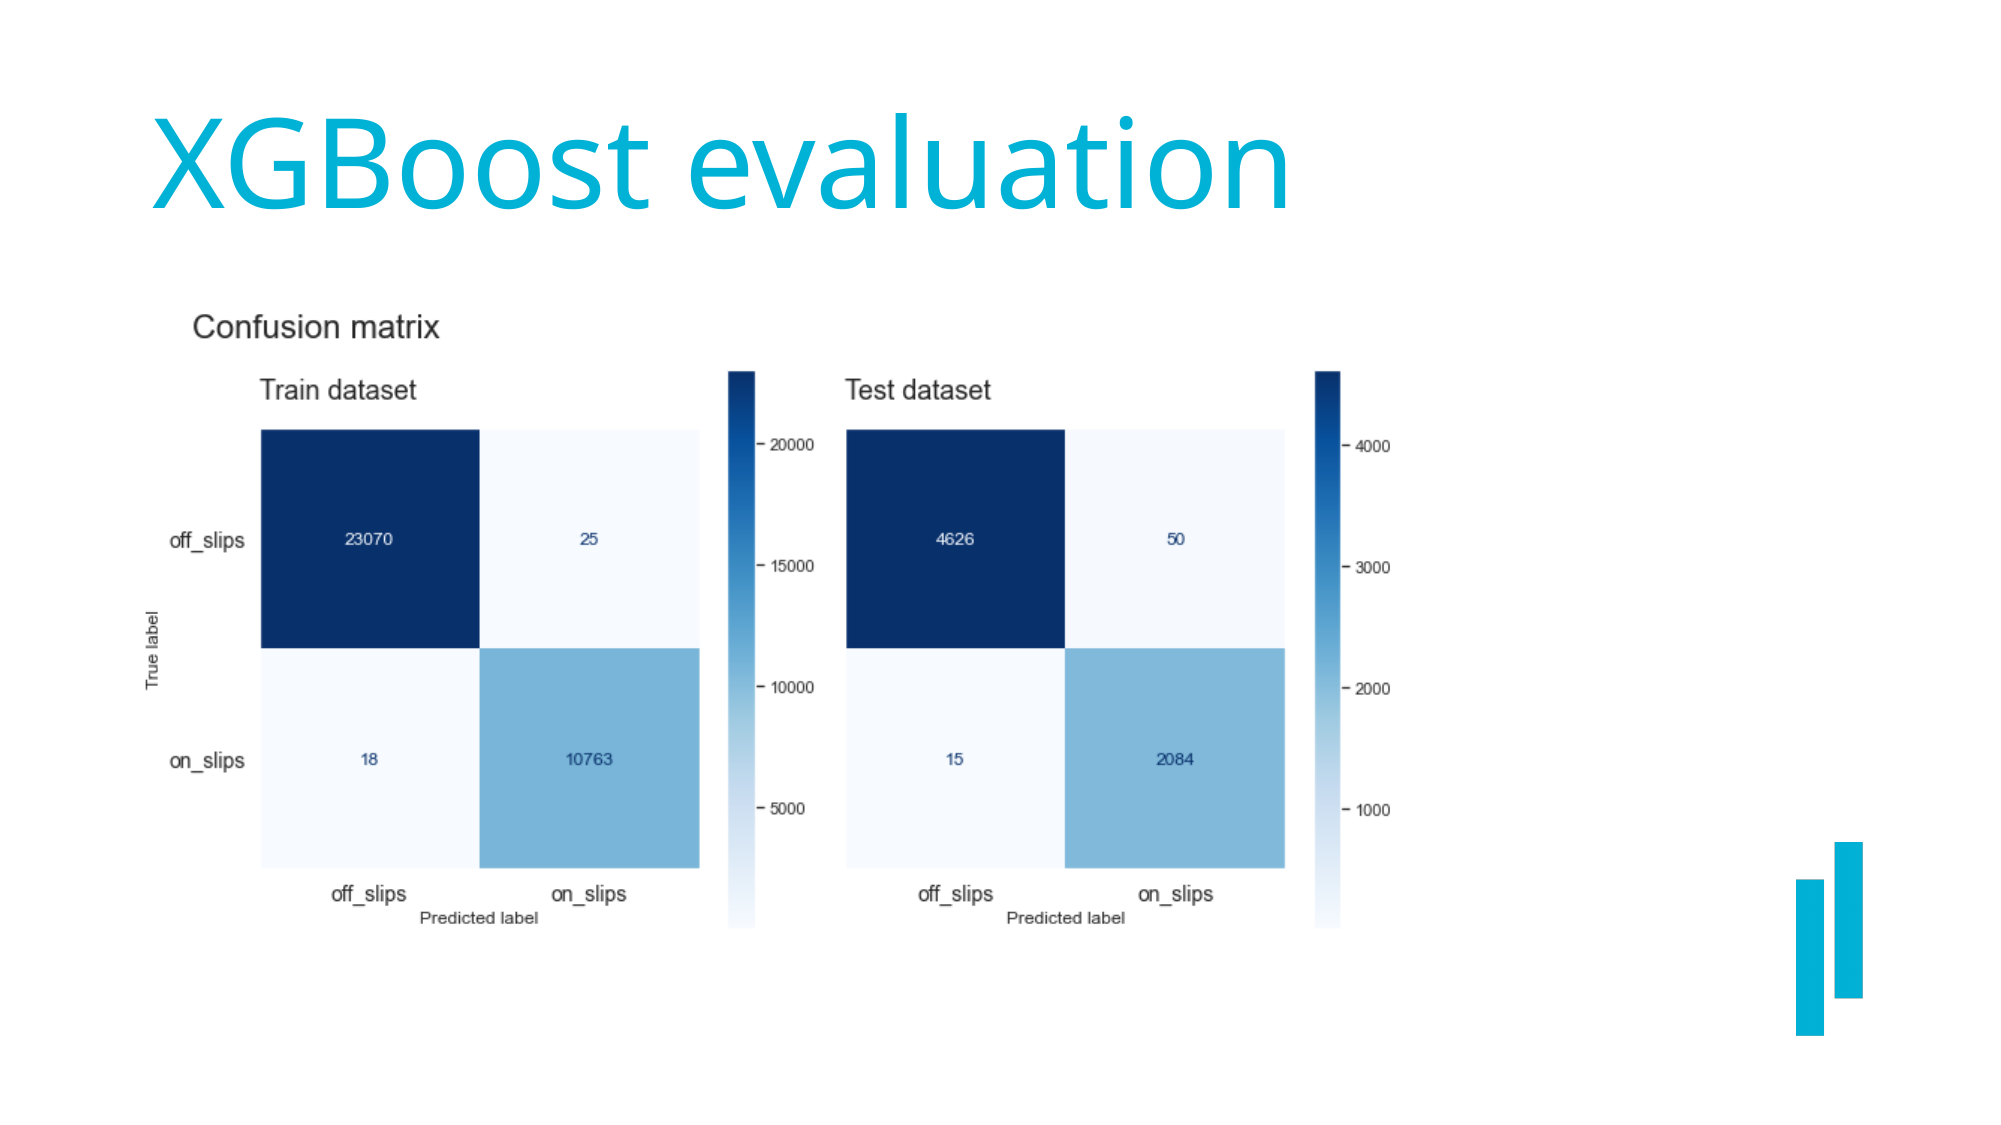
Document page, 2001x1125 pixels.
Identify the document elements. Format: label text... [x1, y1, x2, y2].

picture [137, 304, 1402, 940]
title XGBoost evaluation [137, 59, 1863, 278]
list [1796, 842, 1863, 1036]
